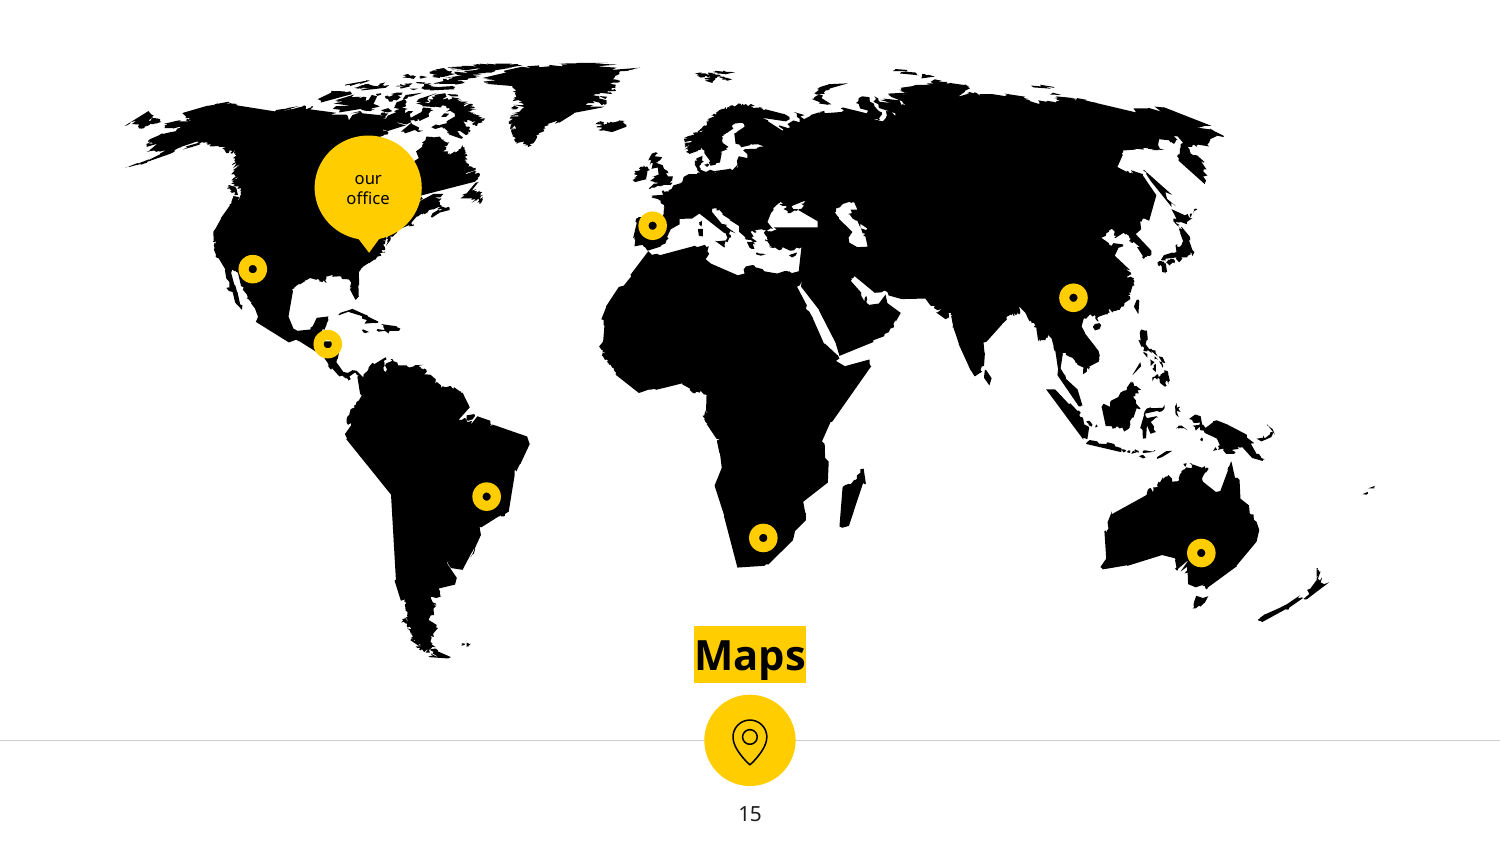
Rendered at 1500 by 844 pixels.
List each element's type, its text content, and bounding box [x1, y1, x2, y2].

text_box [1187, 538, 1216, 568]
text_box [1189, 414, 1265, 462]
text_box [415, 62, 641, 147]
text_box [472, 482, 501, 511]
text_box [599, 79, 1224, 568]
slide_number ‹#› [705, 786, 795, 844]
text_box [238, 254, 268, 284]
text_box [1256, 424, 1275, 442]
text_box [124, 111, 162, 129]
text_box [325, 355, 530, 658]
text_box [344, 80, 390, 91]
text_box [395, 83, 413, 89]
text_box [892, 69, 920, 76]
title Maps [431, 618, 1069, 690]
text_box [638, 211, 667, 241]
text_box [402, 73, 417, 79]
text_box [1059, 283, 1088, 313]
text_box [1257, 568, 1330, 623]
text_box [694, 70, 736, 83]
text_box [313, 329, 343, 359]
text_box [748, 523, 778, 553]
text_box [921, 73, 935, 79]
text_box [1100, 461, 1260, 590]
text_box [317, 90, 382, 113]
text_box [125, 92, 485, 352]
text_box our office [314, 135, 422, 253]
text_box [1192, 595, 1209, 609]
